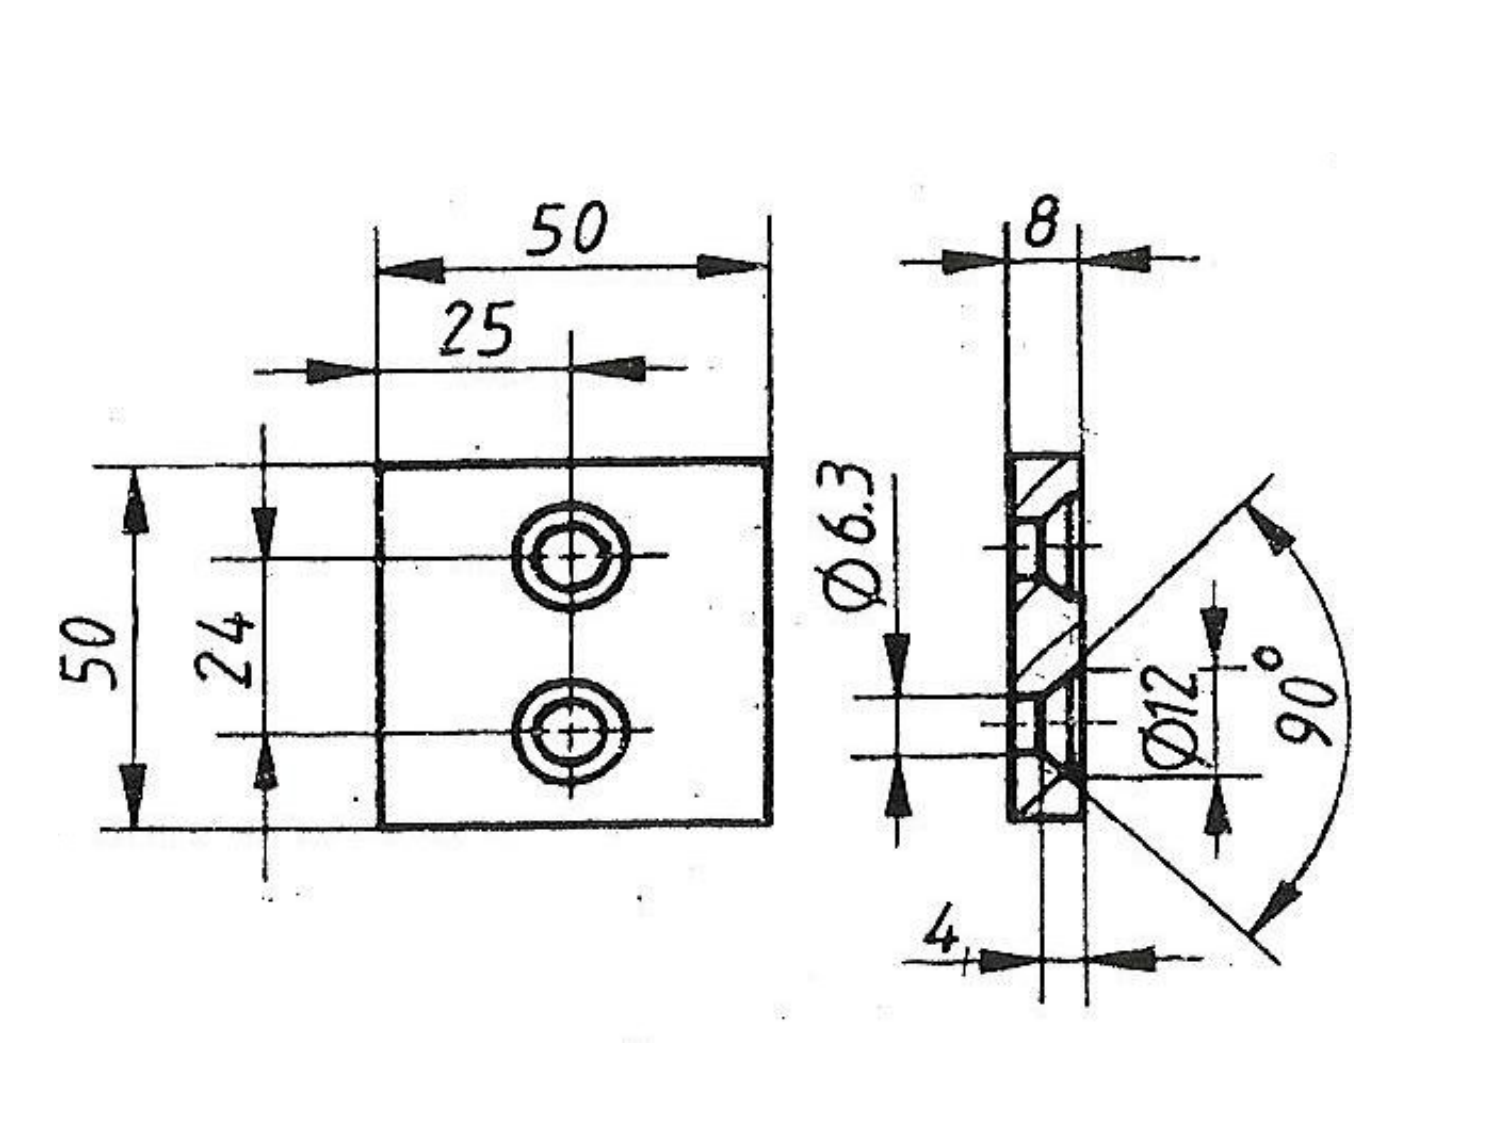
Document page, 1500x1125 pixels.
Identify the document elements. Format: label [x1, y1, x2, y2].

picture [58, 152, 1354, 1044]
